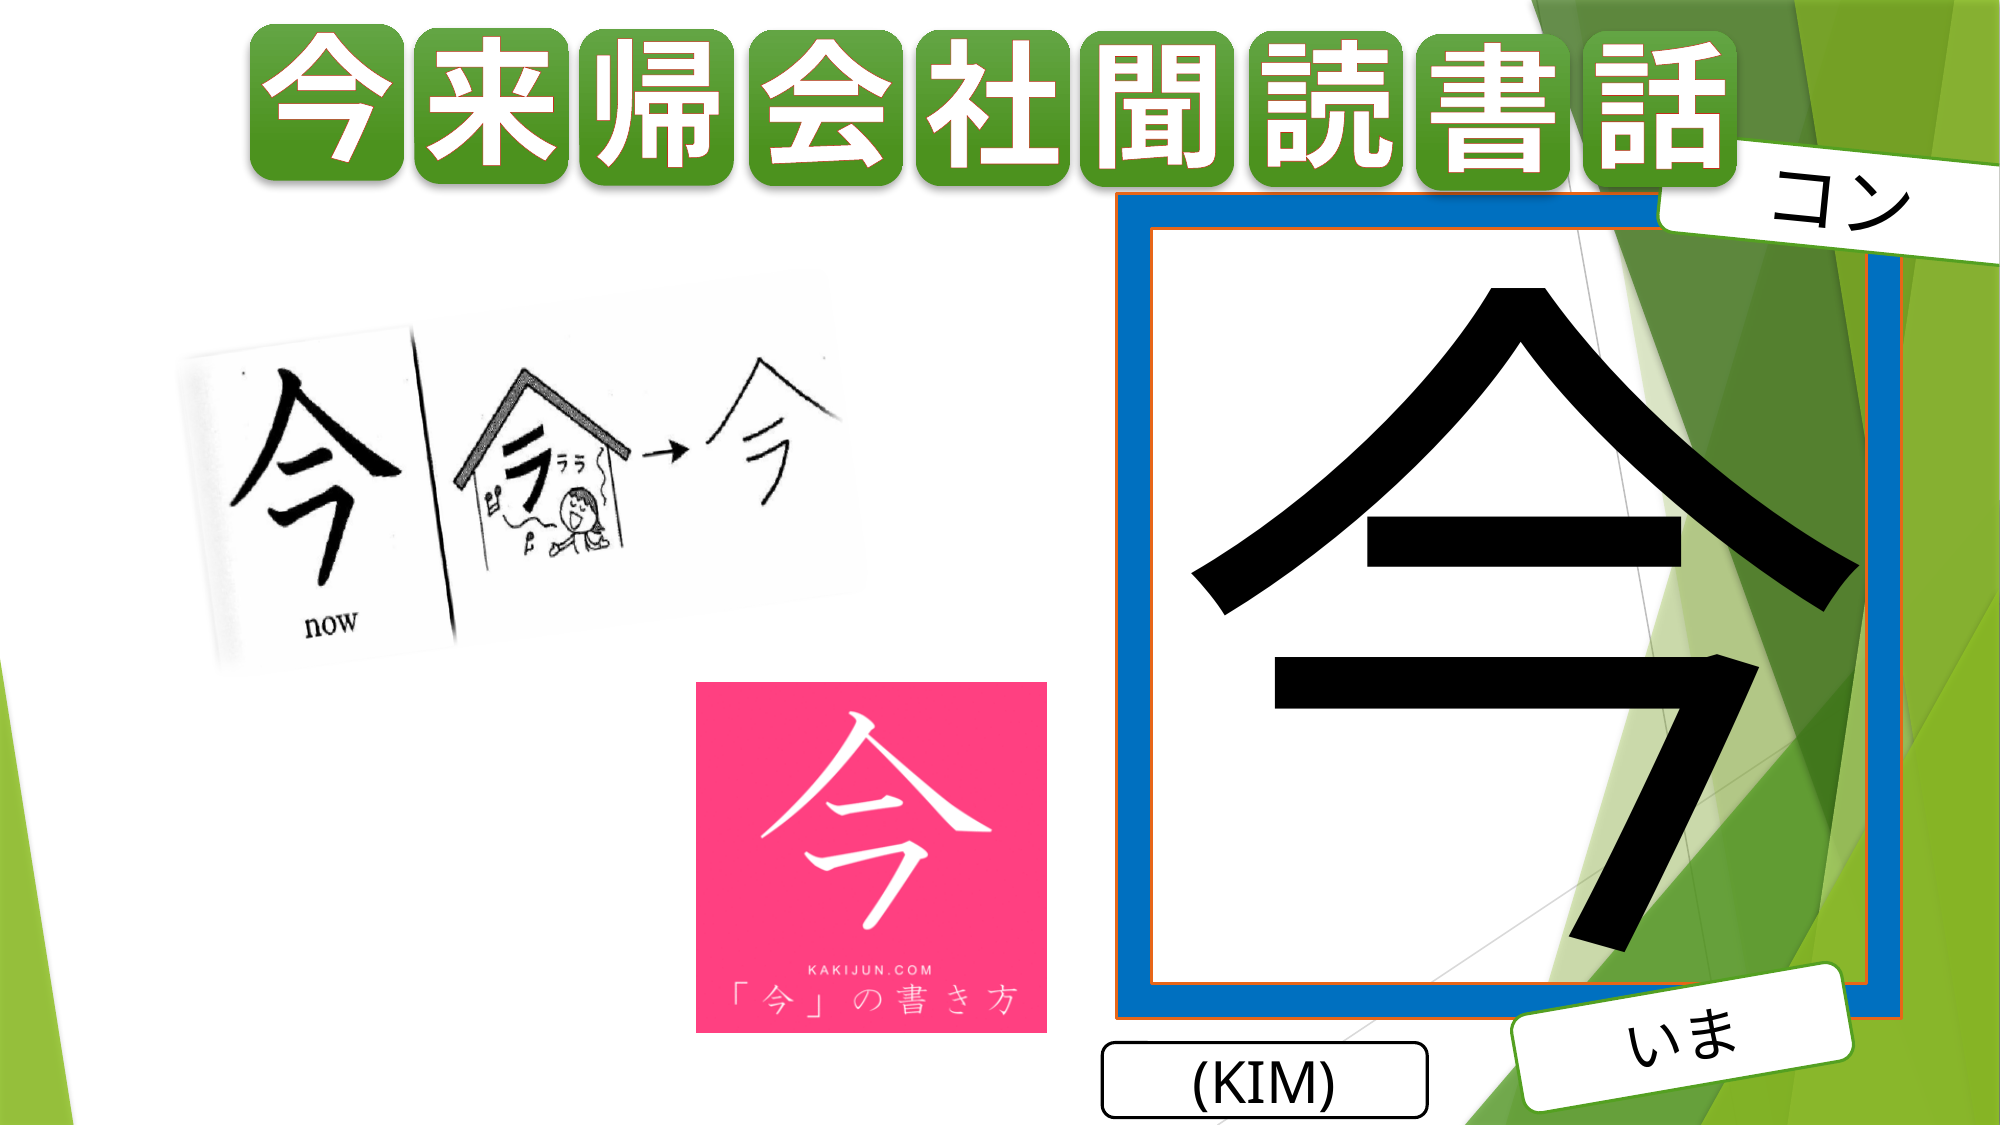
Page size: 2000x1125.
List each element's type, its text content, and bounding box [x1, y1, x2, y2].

text_box 帰 [579, 29, 734, 186]
text_box 今 [249, 24, 405, 181]
text_box コン [1656, 137, 2000, 267]
text_box 来 [414, 27, 569, 184]
text_box 書 [1415, 34, 1571, 191]
text_box 聞 [1079, 30, 1235, 188]
text_box 今 [1115, 192, 1696, 1020]
text_box いま [1510, 960, 1856, 1115]
picture [186, 299, 853, 646]
text_box 読 [1248, 30, 1404, 188]
text_box 会 [748, 29, 904, 187]
text_box 話 [1582, 30, 1738, 188]
text_box 社 [915, 29, 1071, 187]
text_box (KIM) [1100, 1040, 1429, 1120]
picture [696, 682, 1048, 1034]
text_box 今 [1845, 254, 1903, 1020]
